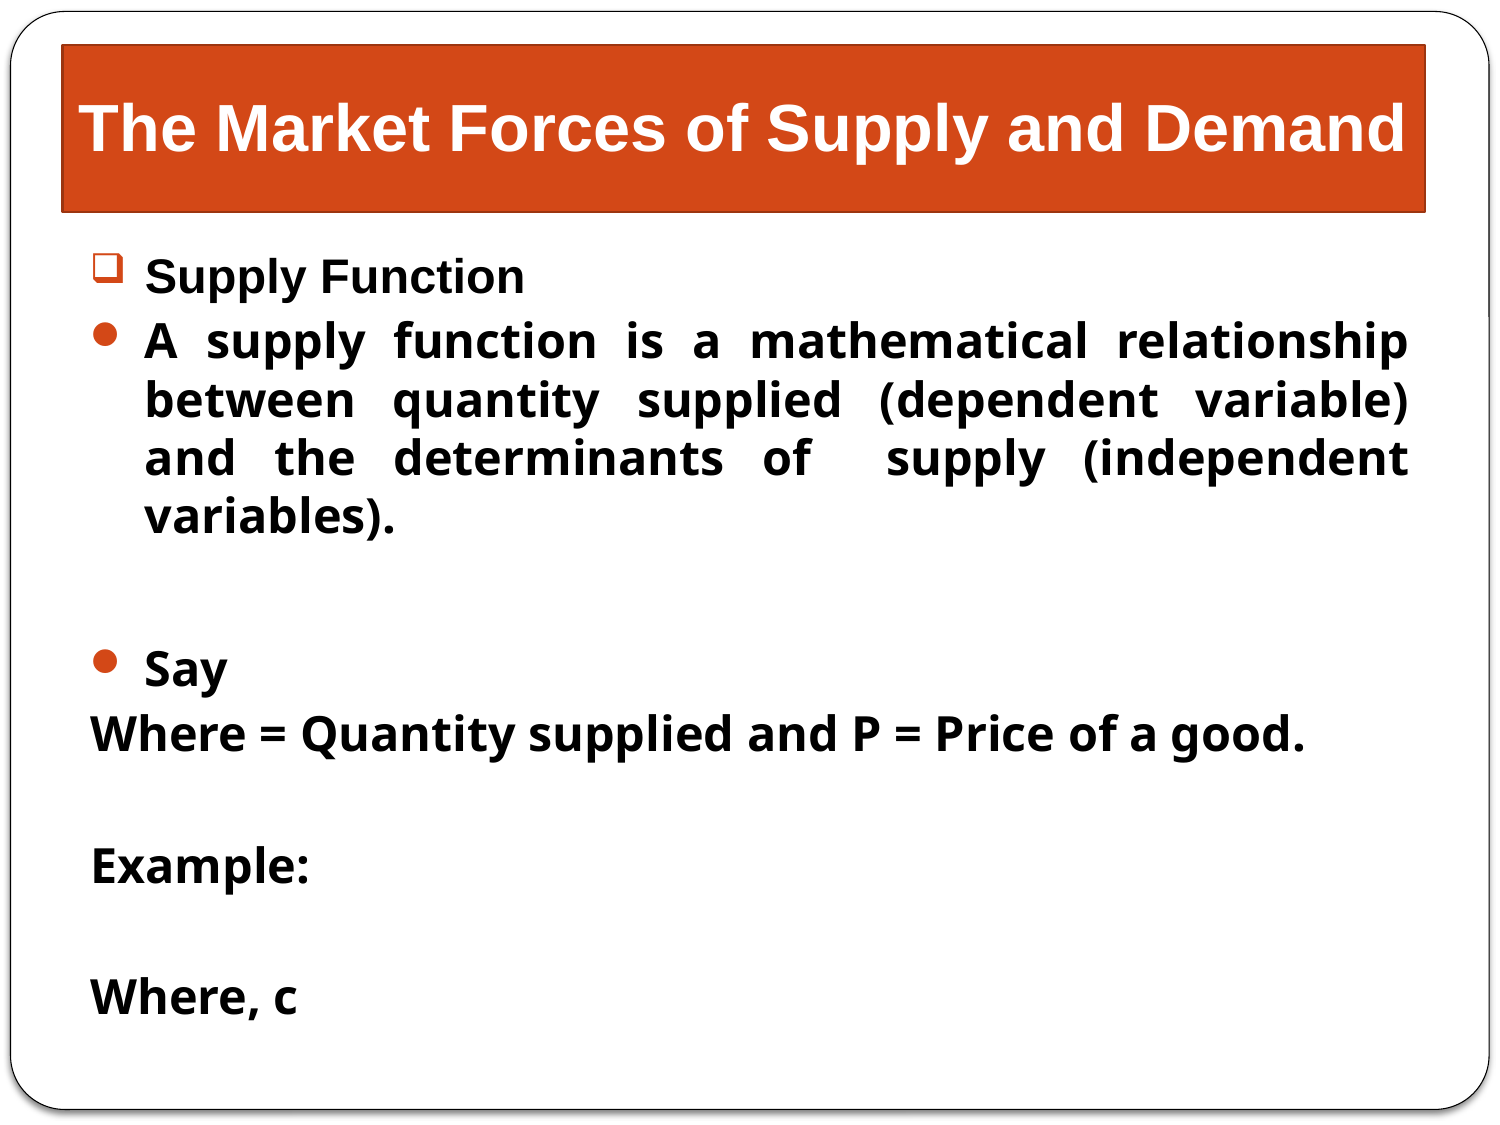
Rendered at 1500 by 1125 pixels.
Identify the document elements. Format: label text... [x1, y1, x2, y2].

title The Market Forces of Supply and Demand [61, 44, 1426, 213]
